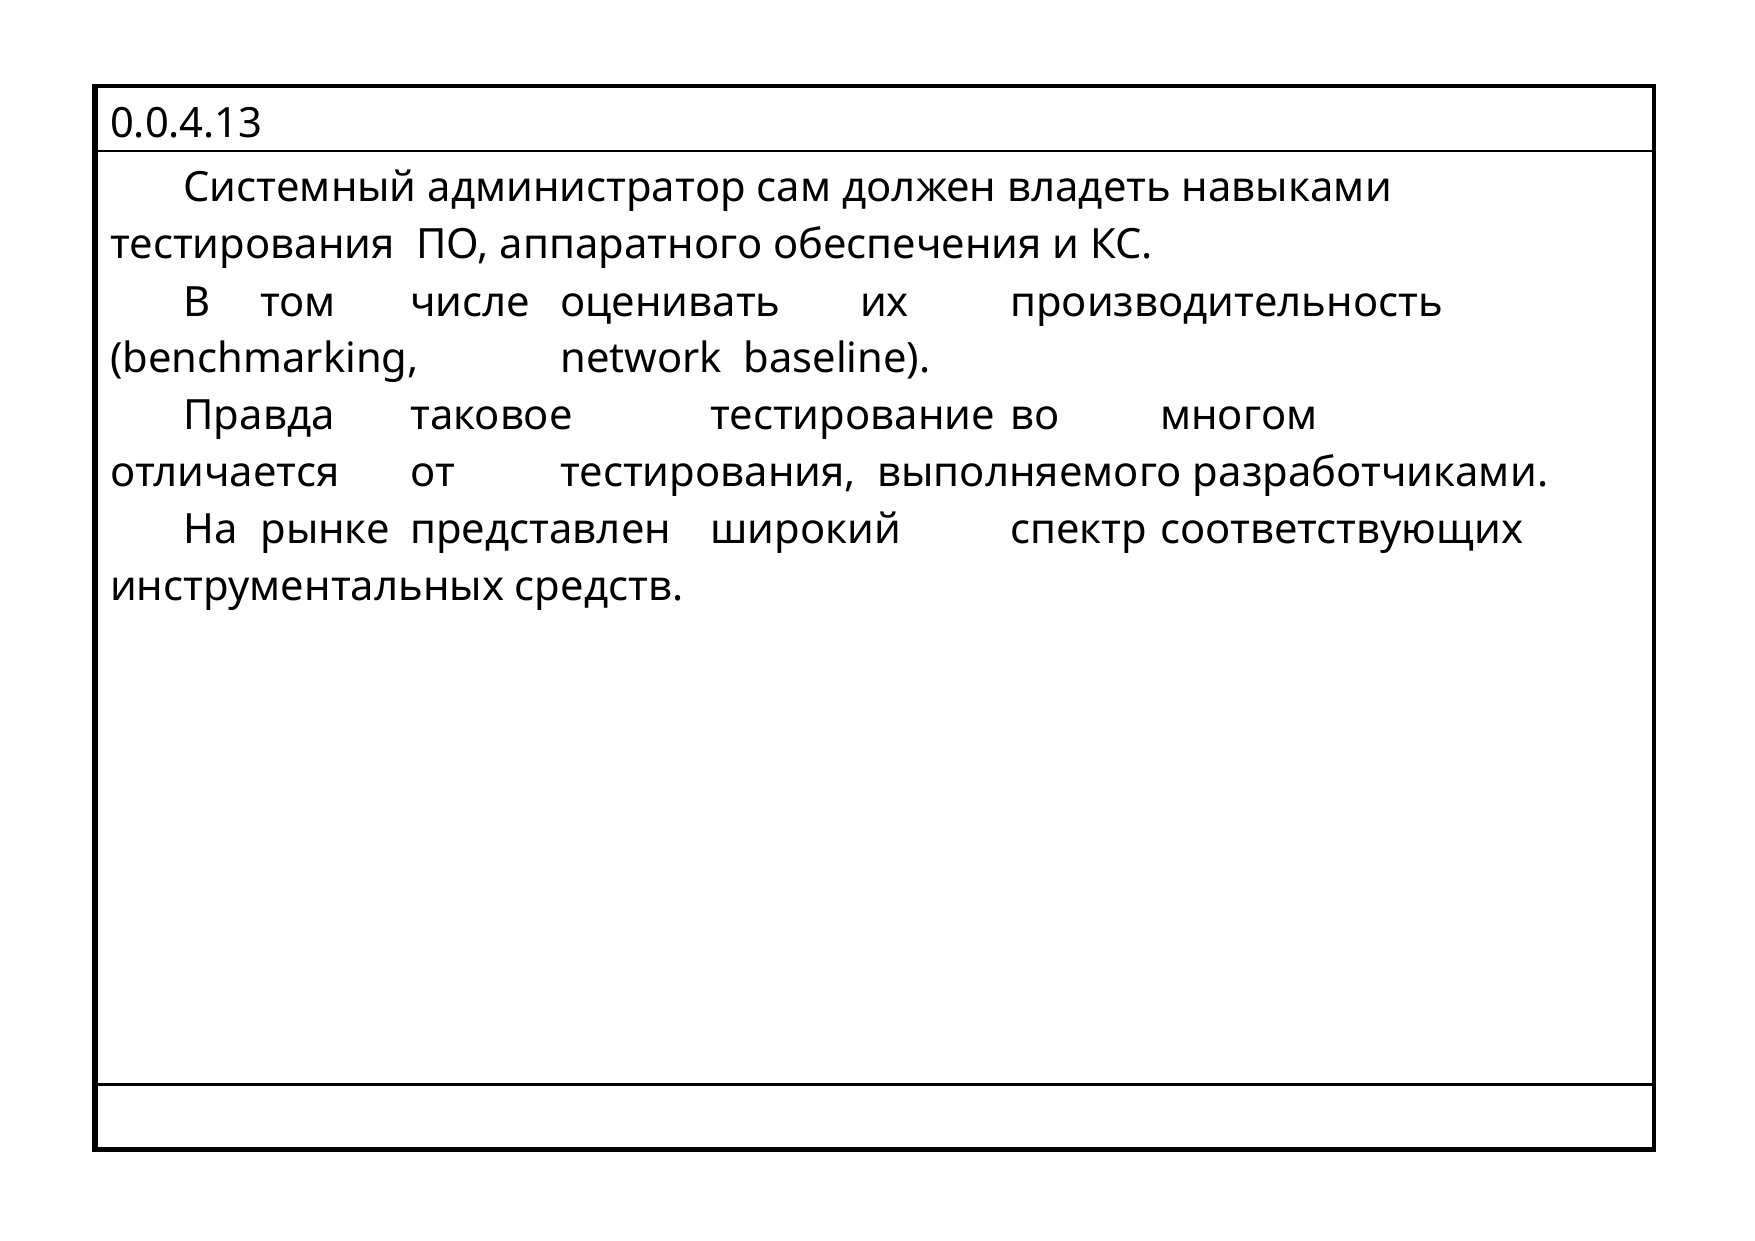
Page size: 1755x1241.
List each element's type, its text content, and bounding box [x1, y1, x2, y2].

table_cell [98, 1086, 1652, 1147]
table_cell Системный администратор сам должен владеть навыками тестирования ПО, аппаратного обеспечения и КС. В том числе оценивать их производительность (benchmarking, network baseline). Правда таковое тестирование во многом отличается от тестирования, выполняемого разработчиками. На рынке представлен широкий спектр соответствующих инструментальных средств. [98, 152, 1652, 1083]
table_header 0.0.4.13 [98, 88, 1652, 150]
